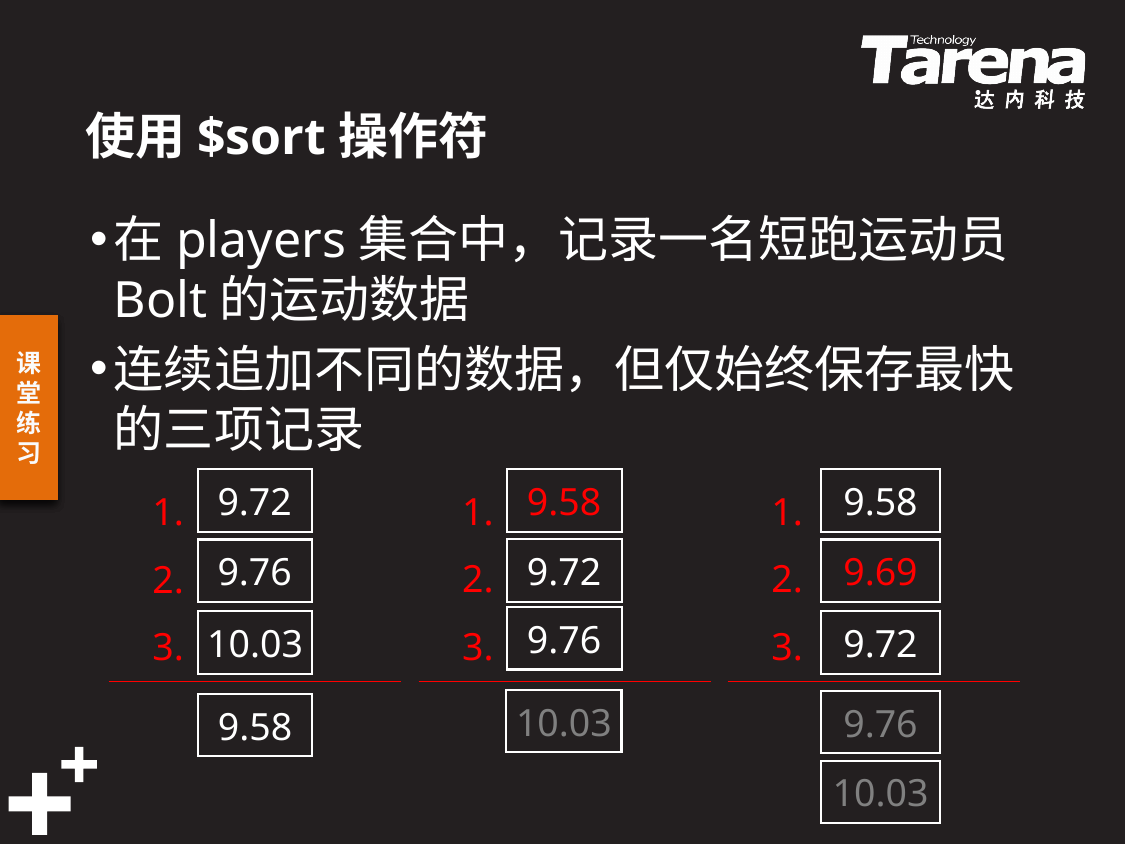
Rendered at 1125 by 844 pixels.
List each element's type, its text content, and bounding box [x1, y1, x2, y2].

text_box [727, 455, 1021, 824]
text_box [418, 455, 712, 753]
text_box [108, 455, 402, 757]
list 在players集合中，记录一名短跑运动员Bolt的运动数据 连续追加不同的数据，但仅始终保存最快的三项记录 [75, 200, 1077, 794]
picture [861, 35, 1086, 109]
title 使用$sort操作符 [70, 70, 765, 200]
